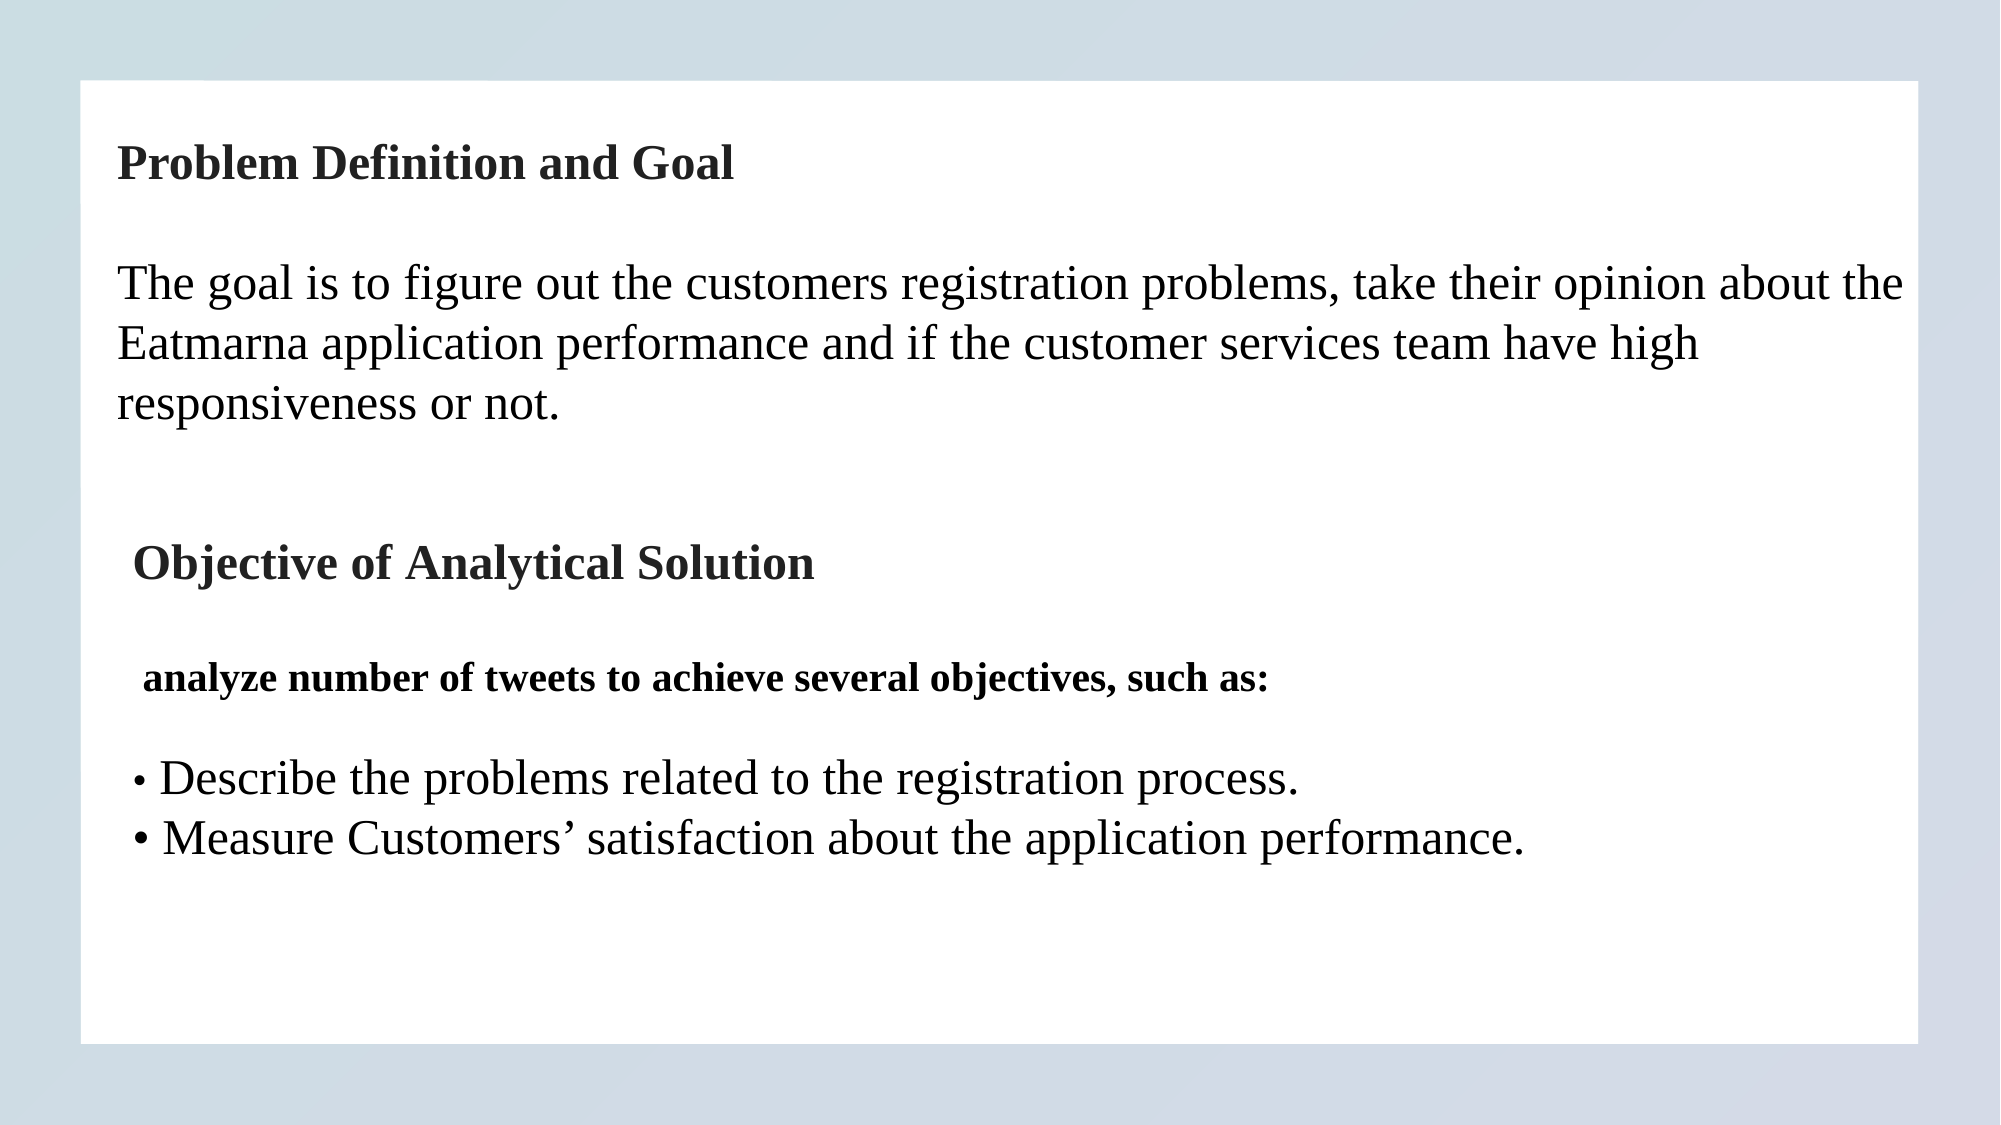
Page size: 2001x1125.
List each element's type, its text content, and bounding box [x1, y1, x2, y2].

text_box Problem Definition and Goal The goal is to figure out the customers registration problems, take their opinion about the Eatmarna application performance and if the customer services team have high responsiveness or not. [102, 122, 1933, 437]
text_box Objective of Analytical Solution analyze number of tweets to achieve several objectives, such as: • Describe the problems related to the registration process. • Measure Customers’ satisfaction about the application performance. [117, 522, 1836, 873]
